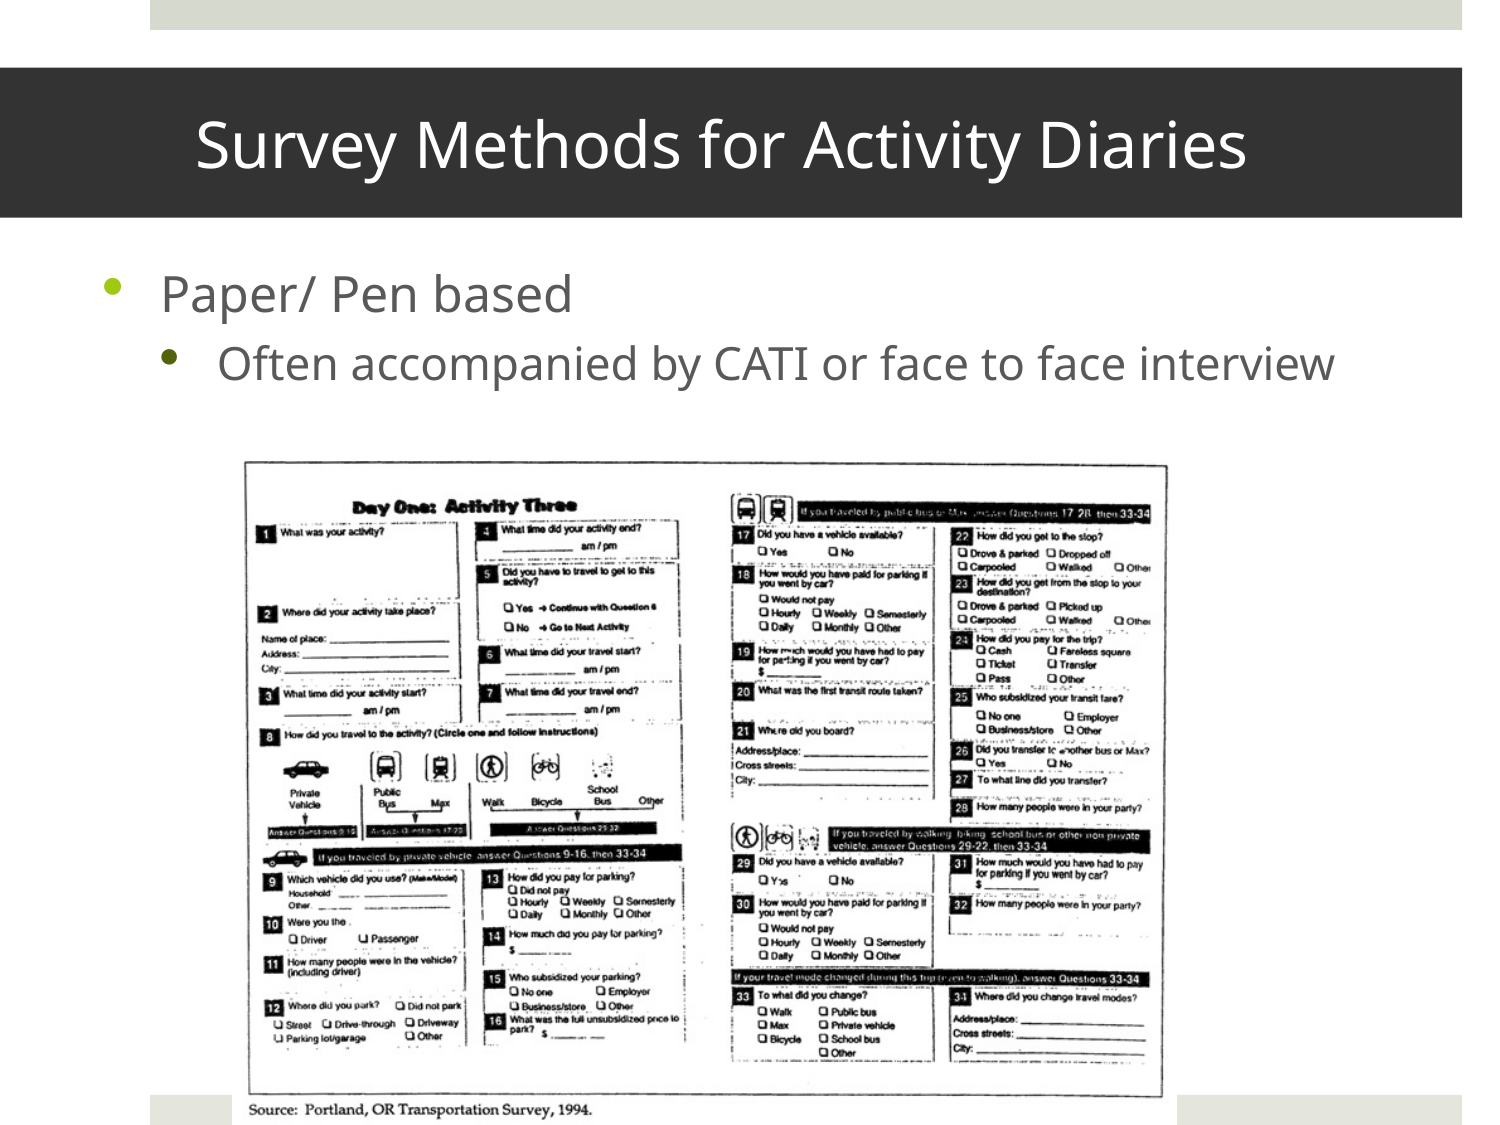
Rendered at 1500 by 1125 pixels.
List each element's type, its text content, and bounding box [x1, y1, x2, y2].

list Paper/ Pen based Often accompanied by CATI or face to face interview [89, 254, 1432, 996]
title Survey Methods for Activity Diaries [0, 67, 1463, 218]
picture [231, 449, 1178, 1125]
